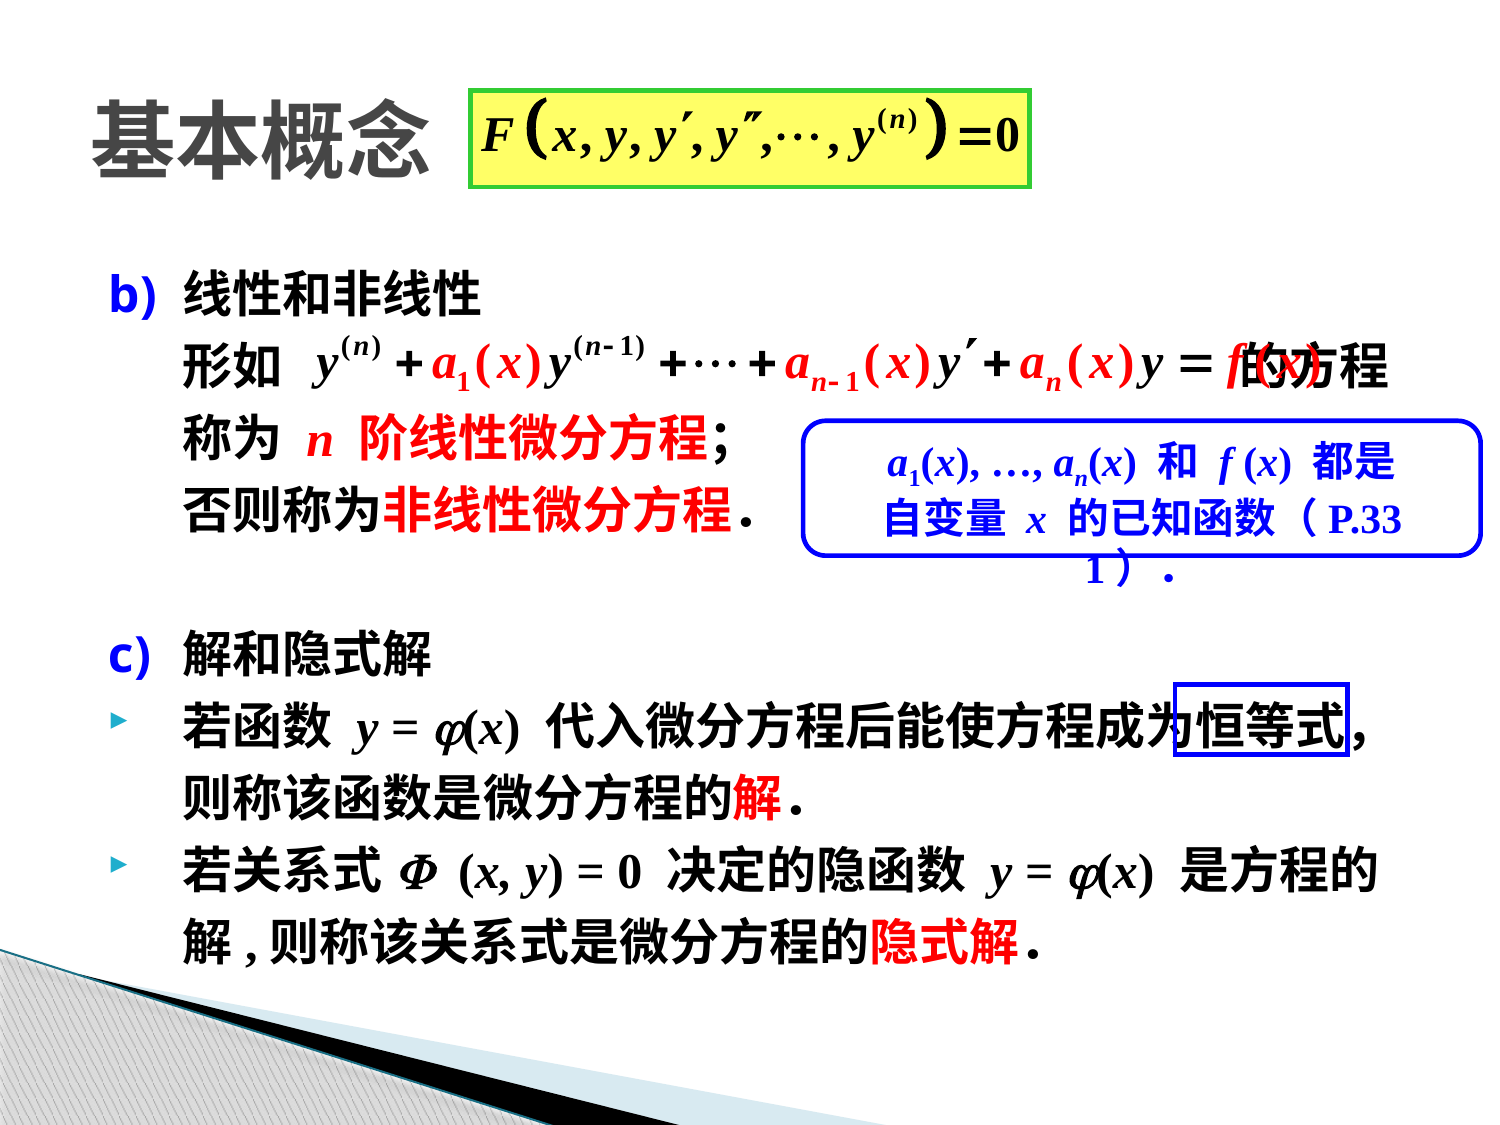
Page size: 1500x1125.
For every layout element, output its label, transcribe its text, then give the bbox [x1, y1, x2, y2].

text_box [1174, 684, 1348, 755]
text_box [472, 92, 1028, 185]
list 线性和非线性 形如 的方程称为 n 阶线性微分方程； 否则称为非线性微分方程． 解和隐式解 若函数 y = j(x) 代入微分方程后能使方程成为恒等式，则称该函数是微分方程的解． 若关系式F (x, y) = 0 决定的隐函数 y = j(x) 是方程的解,则称该关系式是微分方程的隐式解． [74, 242, 1426, 986]
text_box a1(x), …, an(x) 和 f (x) 都是 自变量 x 的已知函数（P.331）． [803, 420, 1481, 556]
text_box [302, 323, 1328, 404]
title 基本概念 [75, 45, 1425, 233]
